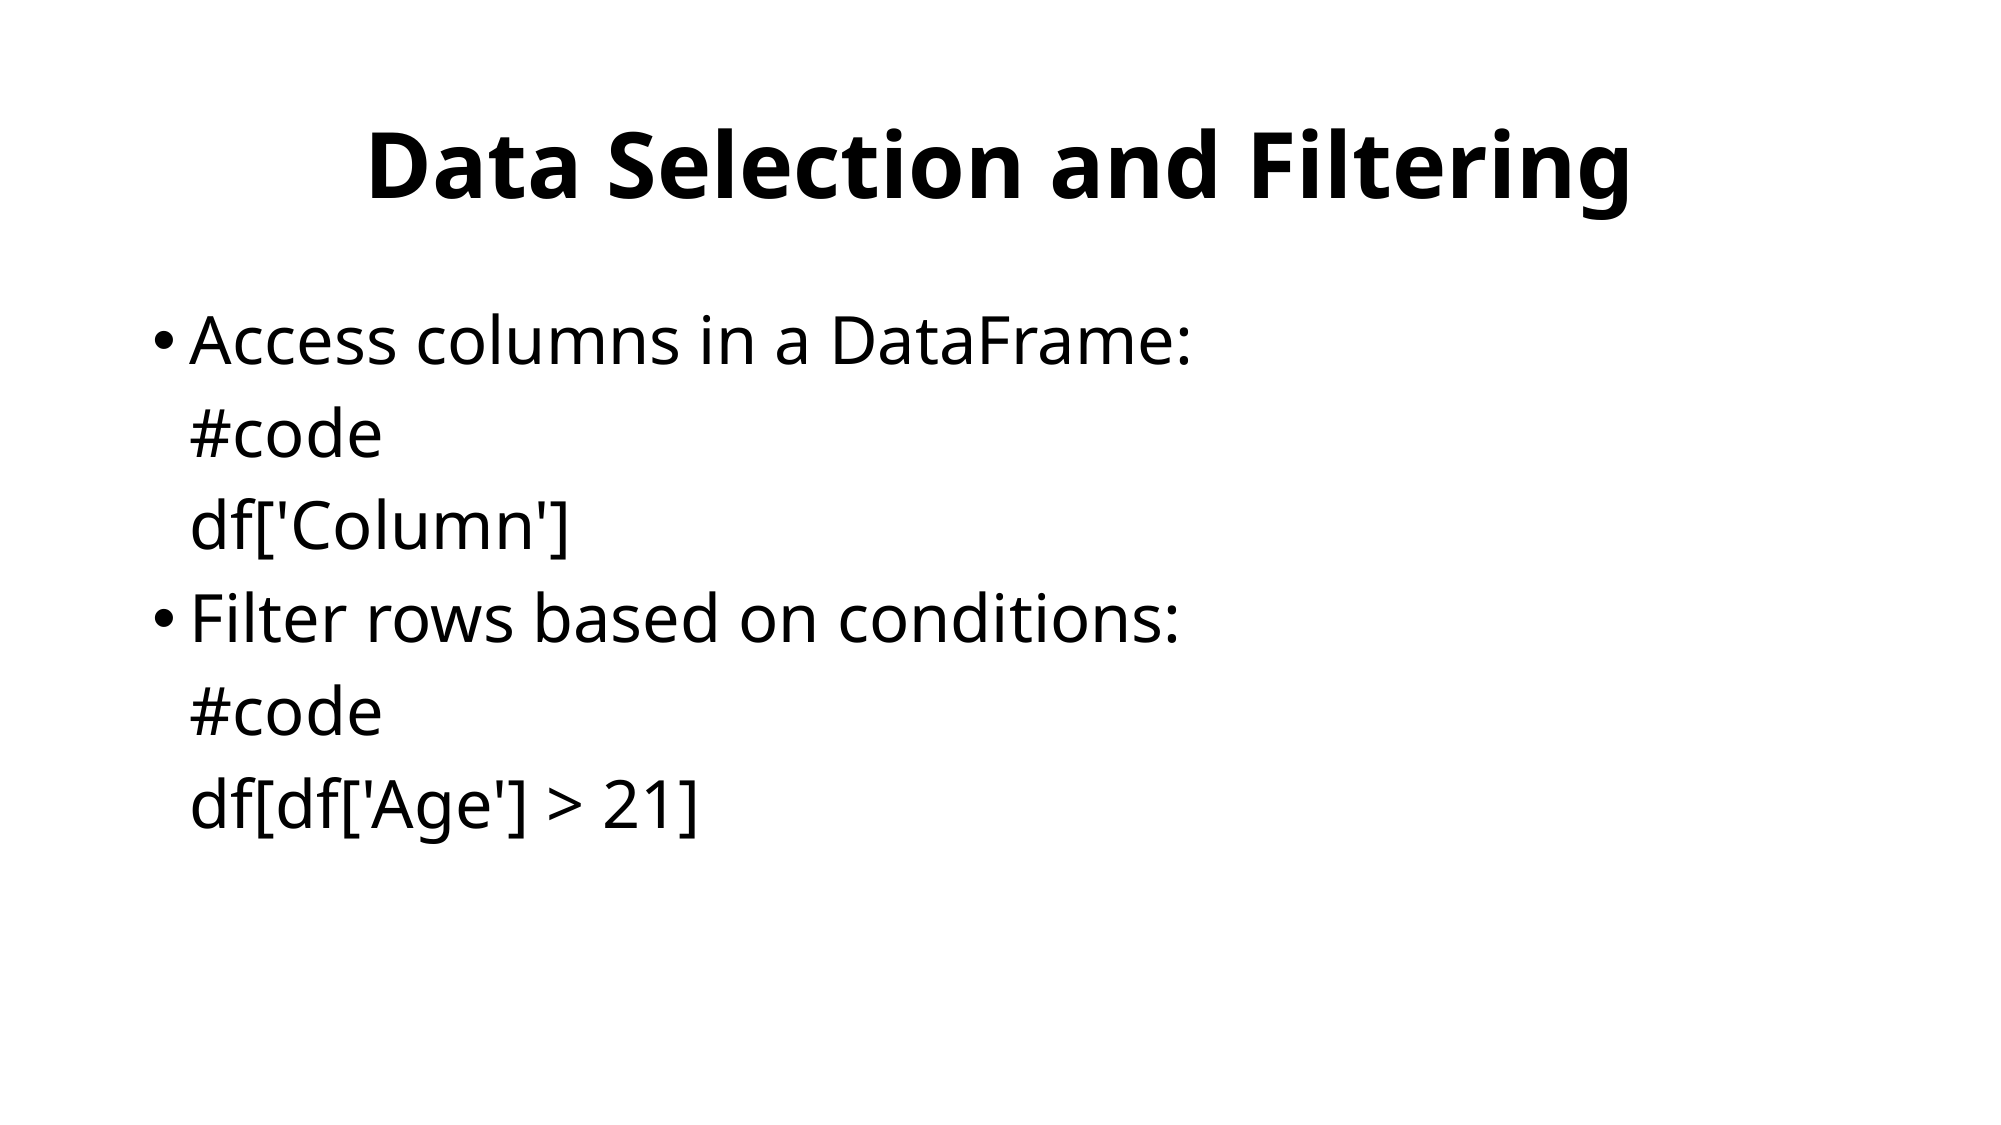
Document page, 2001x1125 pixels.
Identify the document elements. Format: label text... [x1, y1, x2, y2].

title Data Selection and Filtering [136, 59, 1863, 278]
list Access columns in a DataFrame: #code df['Column'] Filter rows based on conditions: #code df[df['Age'] > 21] [136, 298, 1863, 1014]
